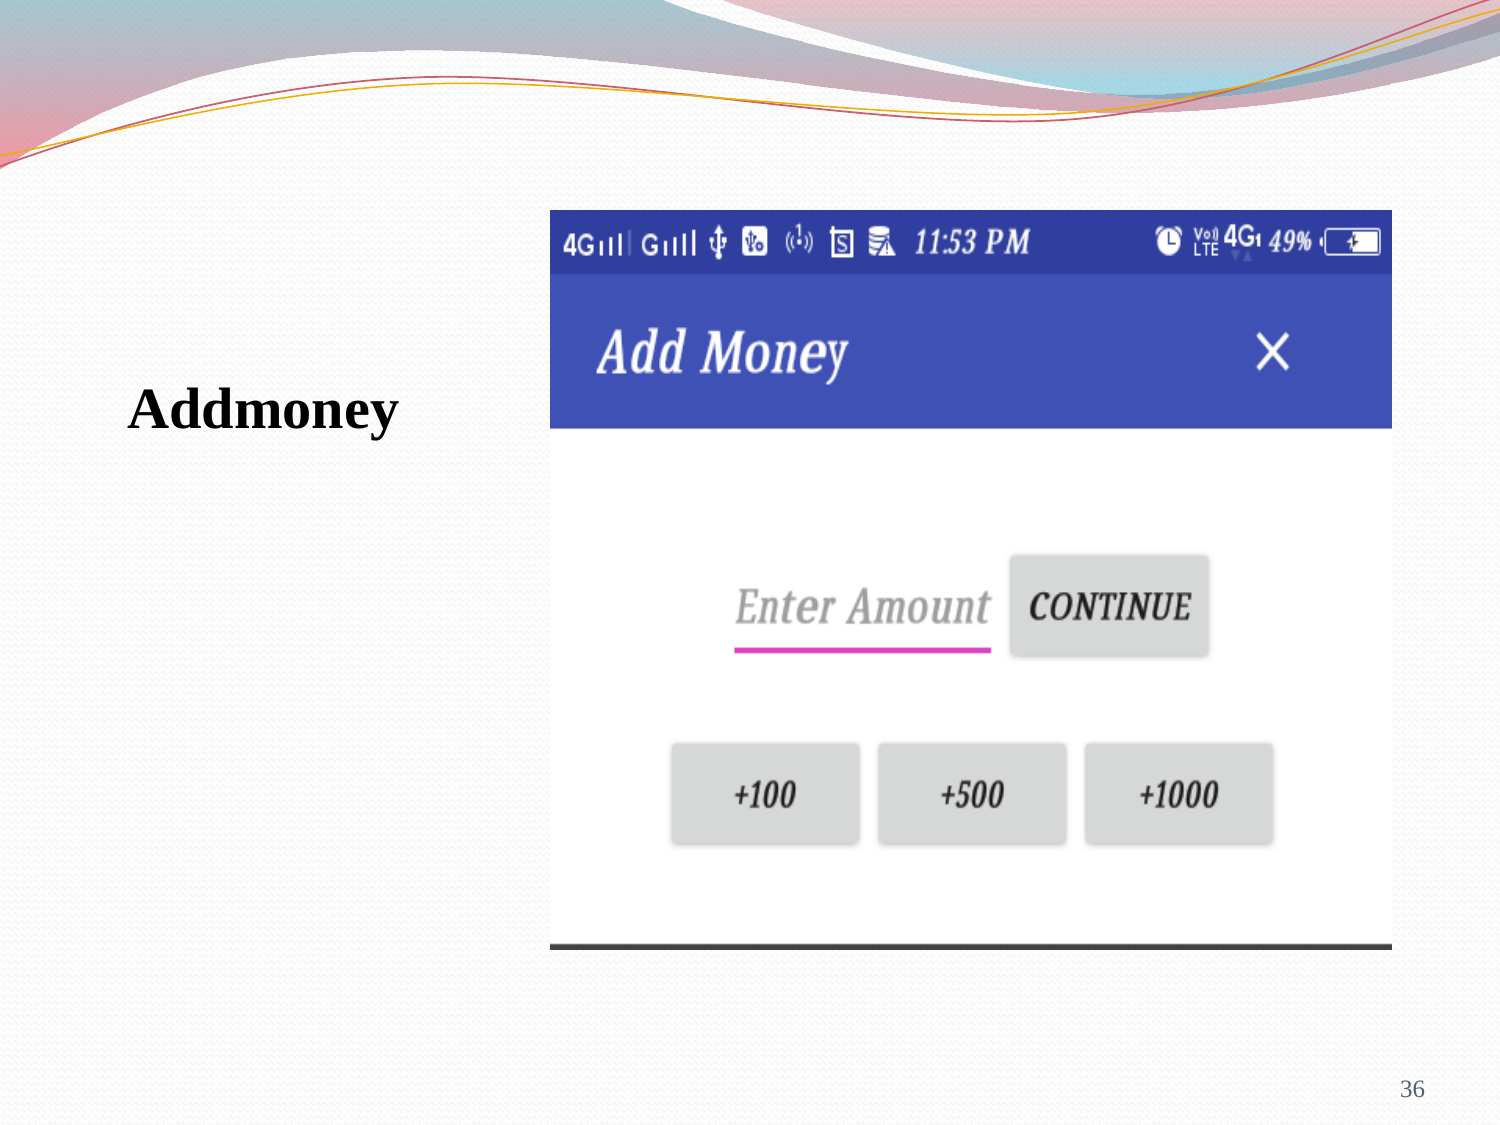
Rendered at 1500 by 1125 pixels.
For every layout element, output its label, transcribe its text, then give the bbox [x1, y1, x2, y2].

picture [550, 210, 1392, 950]
slide_number 36 [1299, 1042, 1425, 1103]
text_box Addmoney [58, 363, 469, 448]
